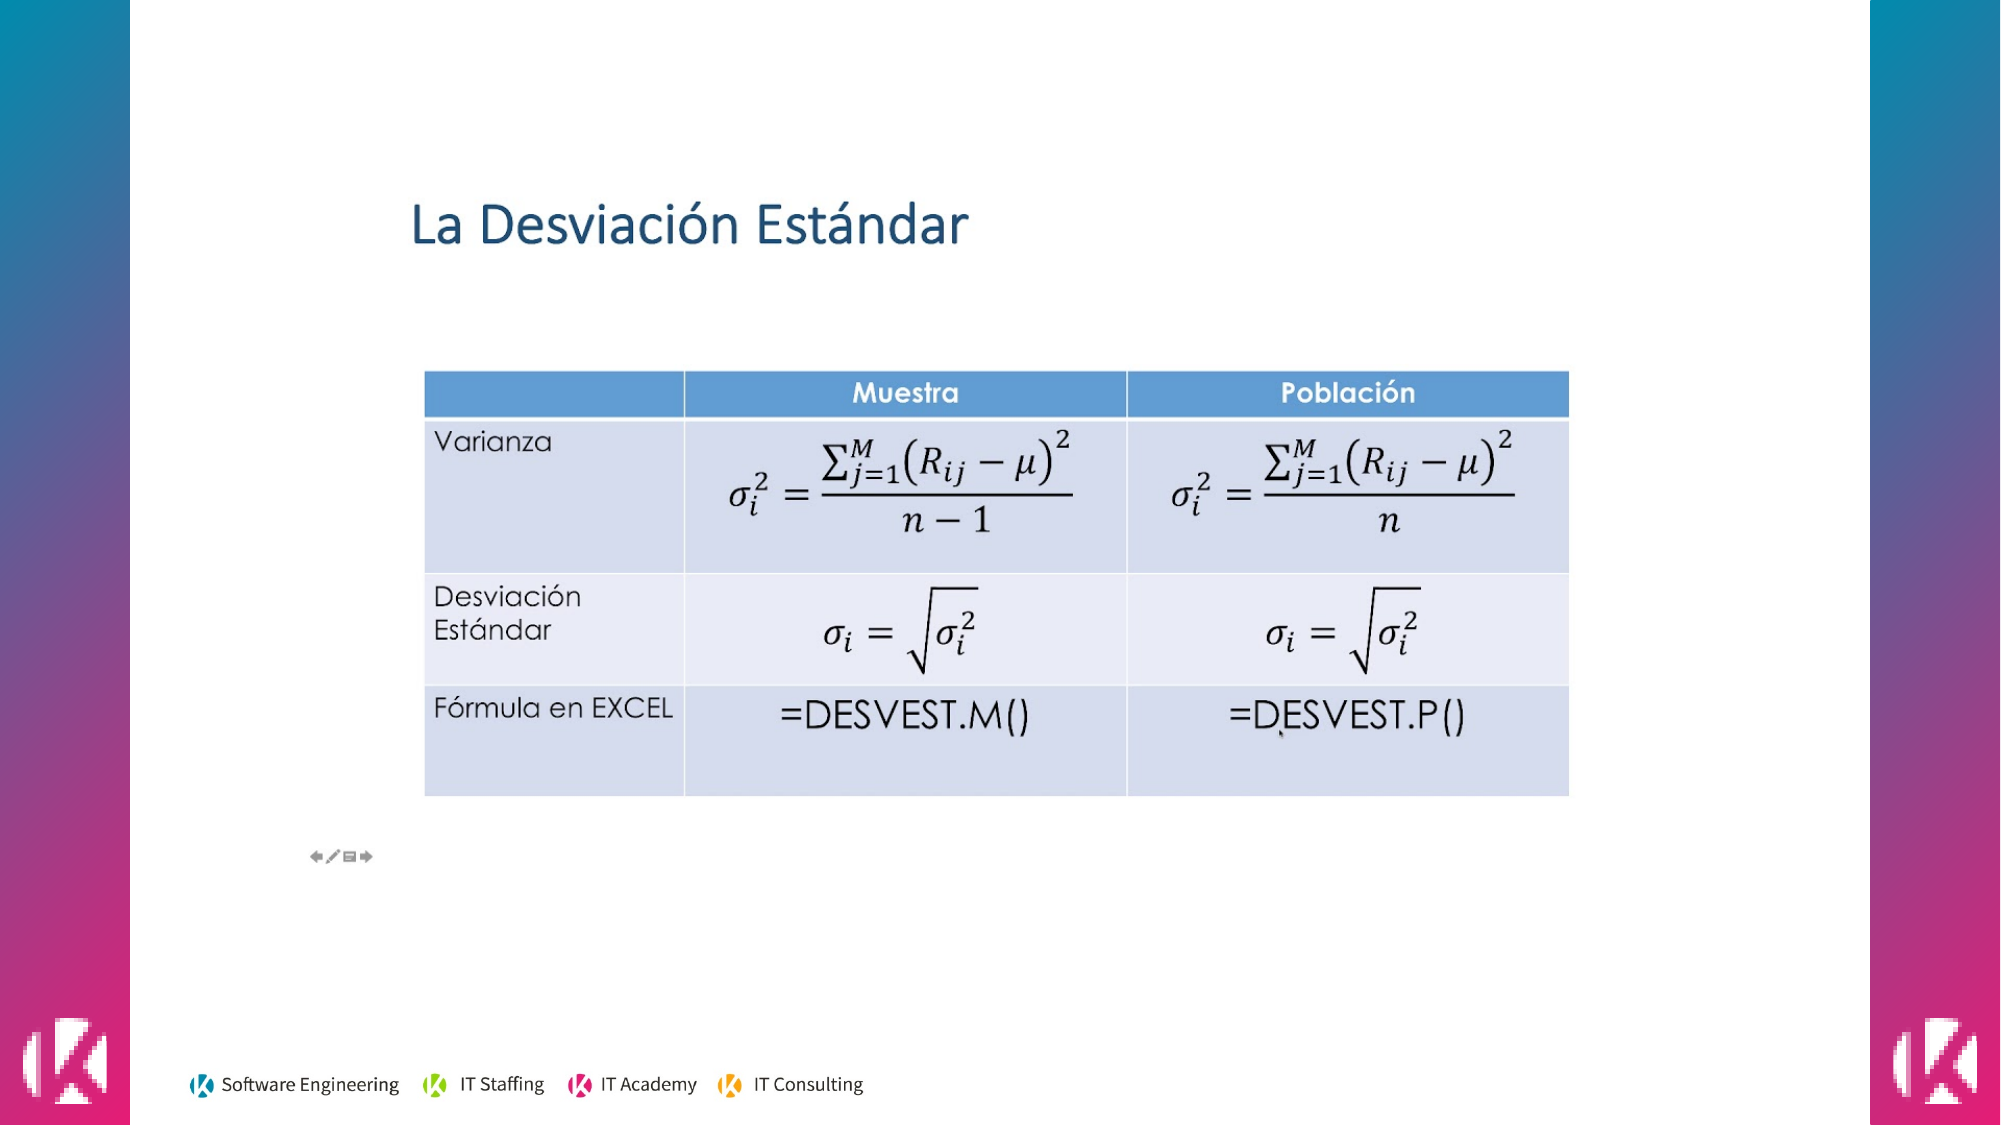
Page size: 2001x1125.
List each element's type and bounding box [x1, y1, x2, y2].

picture [307, 114, 1642, 866]
text_box [1868, 0, 2000, 1125]
picture [22, 1018, 107, 1104]
picture [155, 1056, 890, 1106]
picture [1893, 1018, 1978, 1104]
text_box [0, 0, 132, 1125]
